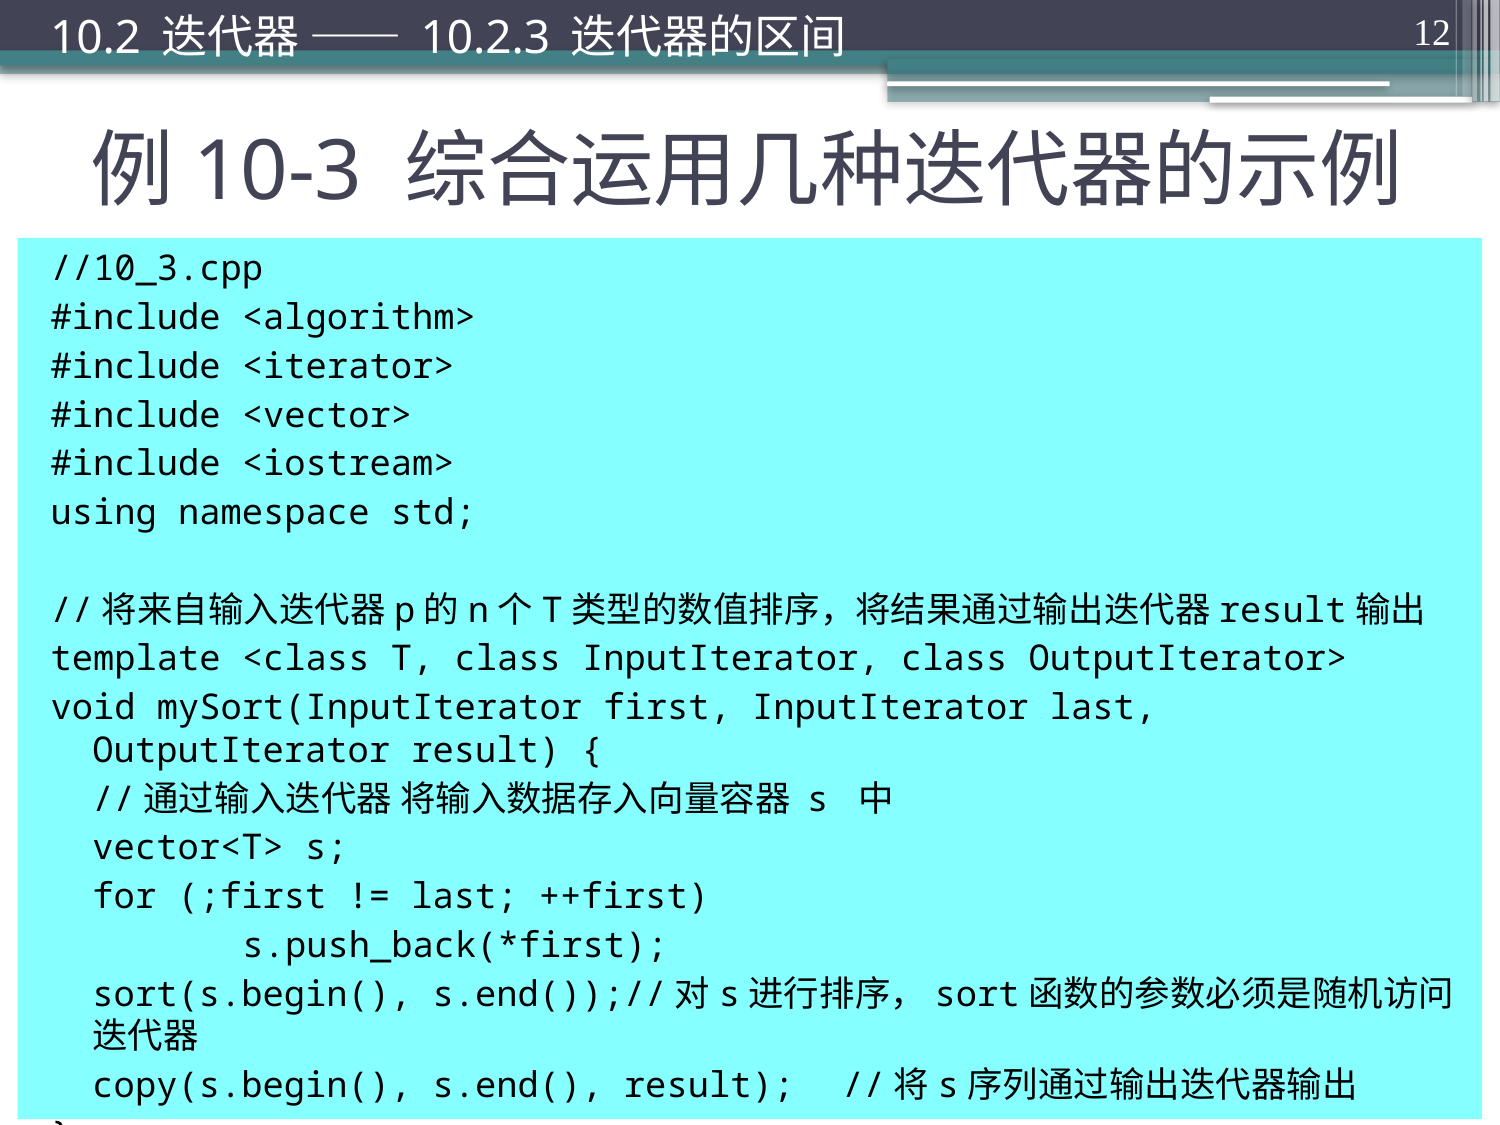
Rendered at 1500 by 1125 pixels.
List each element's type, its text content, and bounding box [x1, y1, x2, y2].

text_box 10.2 迭代器 —— 10.2.3 迭代器的区间 [35, 0, 1301, 71]
list //10_3.cpp #include <algorithm> #include <iterator> #include <vector> #include <iostream> using namespace std; //将来自输入迭代器p的n个T类型的数值排序，将结果通过输出迭代器result输出 template <class T, class InputIterator, class OutputIterator> void mySort(InputIterator first, InputIterator last, OutputIterator result) { //通过输入迭代器 将输入数据存入向量容器 s 中 vector<T> s; for (;first != last; ++first) s.push_back(*first); sort(s.begin(), s.end());//对s进行排序，sort函数的参数必须是随机访问迭代器 copy(s.begin(), s.end(), result); //将s序列通过输出迭代器输出 } [17, 237, 1483, 1120]
title 例10-3 综合运用几种迭代器的示例 [75, 78, 1425, 237]
slide_number 12 [1340, 0, 1466, 61]
